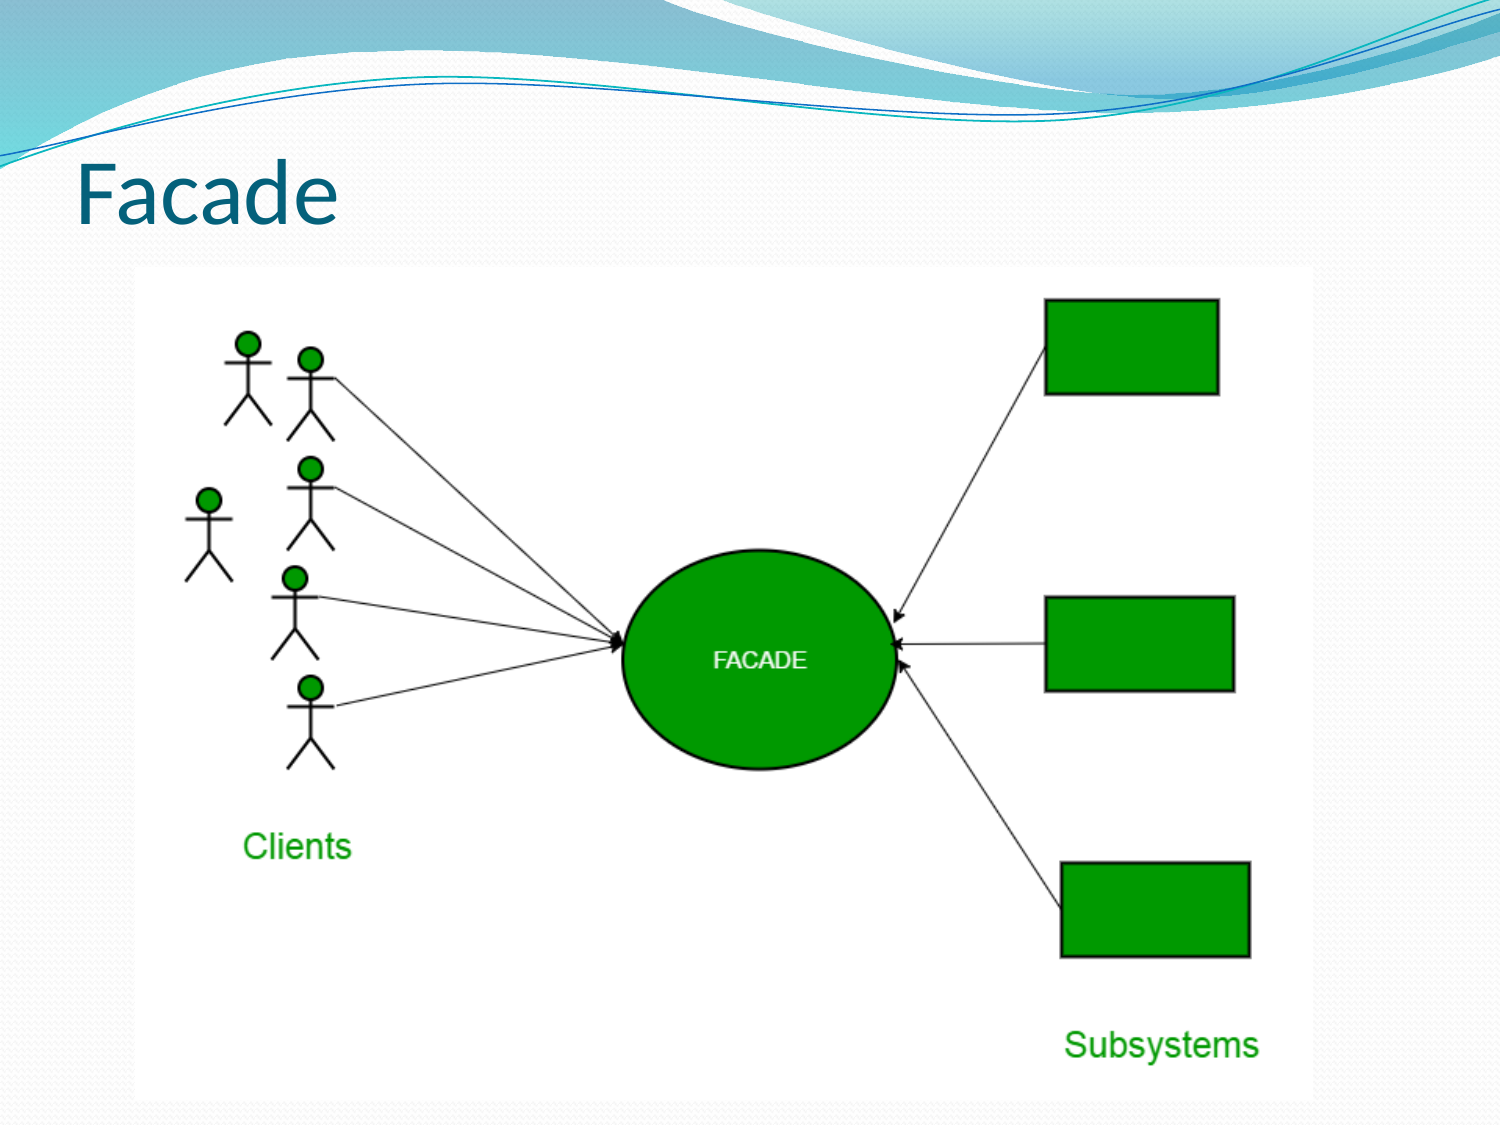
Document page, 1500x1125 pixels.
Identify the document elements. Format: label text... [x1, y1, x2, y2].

title Facade [75, 115, 1425, 244]
picture [135, 266, 1313, 1101]
